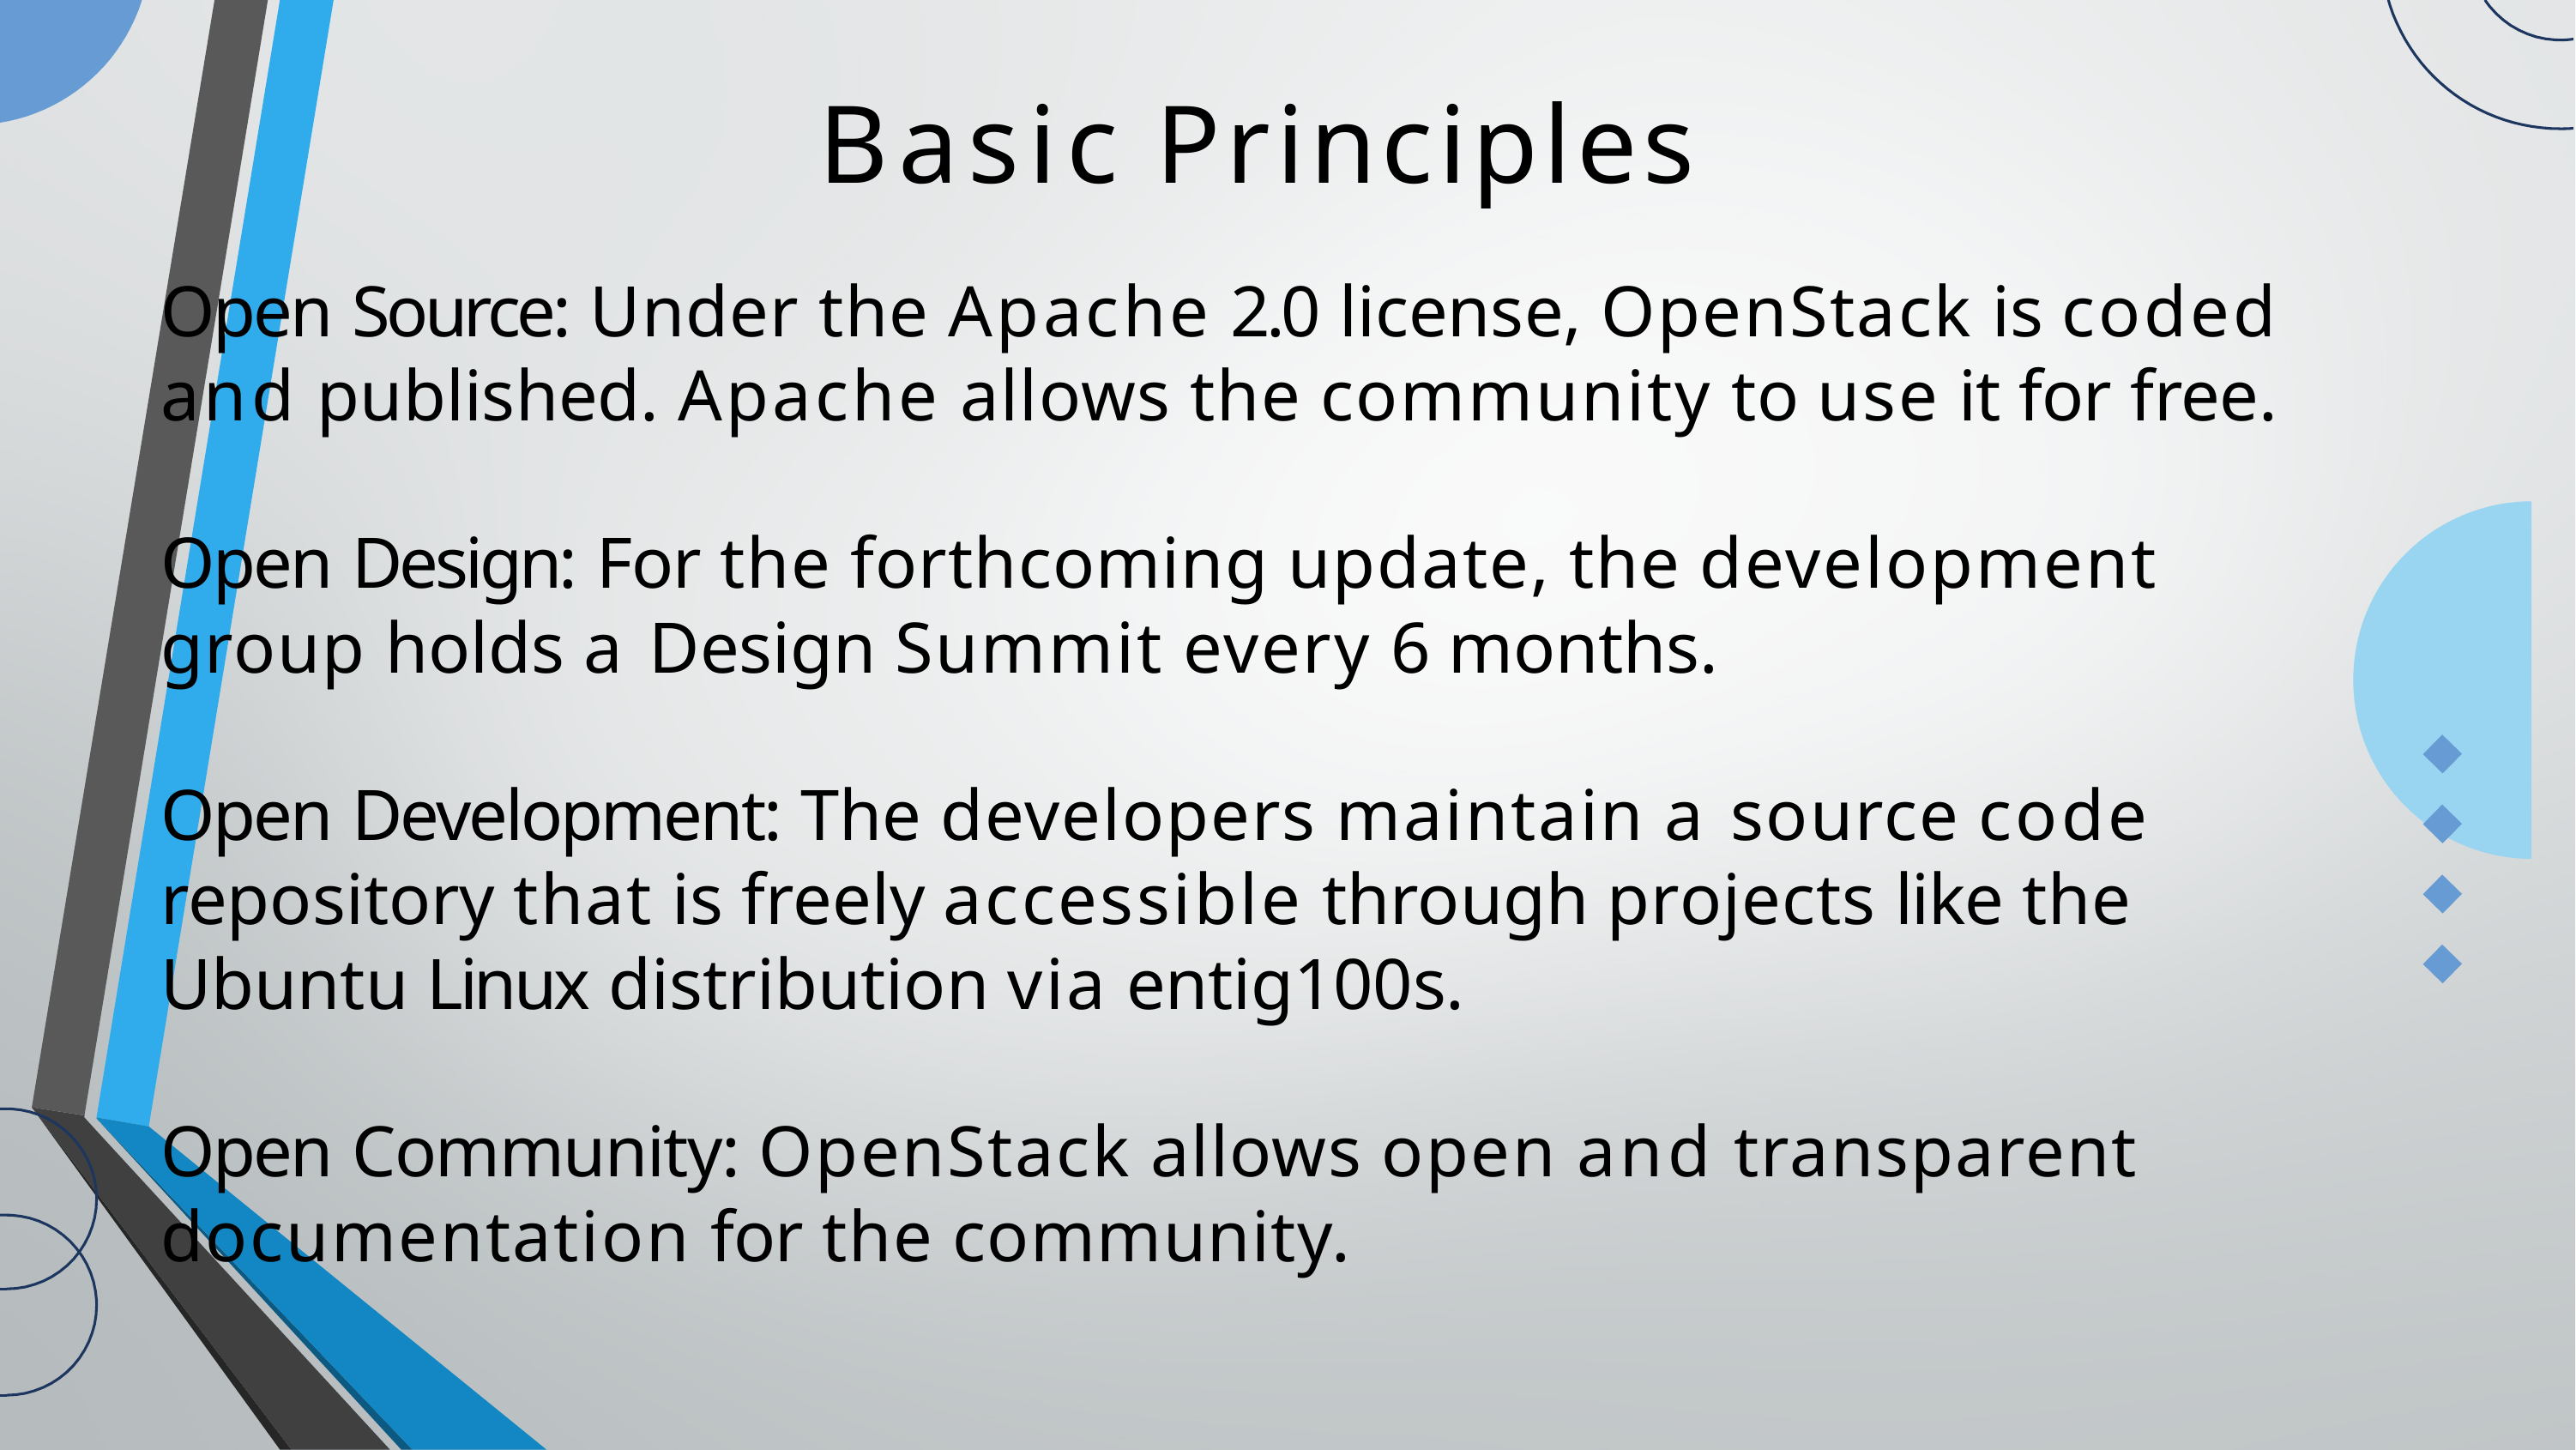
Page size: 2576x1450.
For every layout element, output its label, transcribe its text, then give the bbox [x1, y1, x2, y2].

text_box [2353, 501, 2532, 860]
text_box [2388, 0, 2573, 130]
text_box [2422, 874, 2463, 914]
text_box [2422, 944, 2463, 984]
text_box Open Source: Under the Apache 2.0 license, OpenStack is coded and published. Apache allows the community to use it for free. Open Design: For the forthcoming update, the development group holds a Design Summit every 6 months. Open Development: The developers maintain a source code repository that is freely accessible through projects like the Ubuntu Linux distribution via entig100s. Open Community: OpenStack allows open and transparent documentation for the community. [158, 264, 2305, 1276]
text_box [0, 0, 142, 124]
text_box [0, 1109, 97, 1396]
title Basic Principles [815, 17, 1698, 262]
